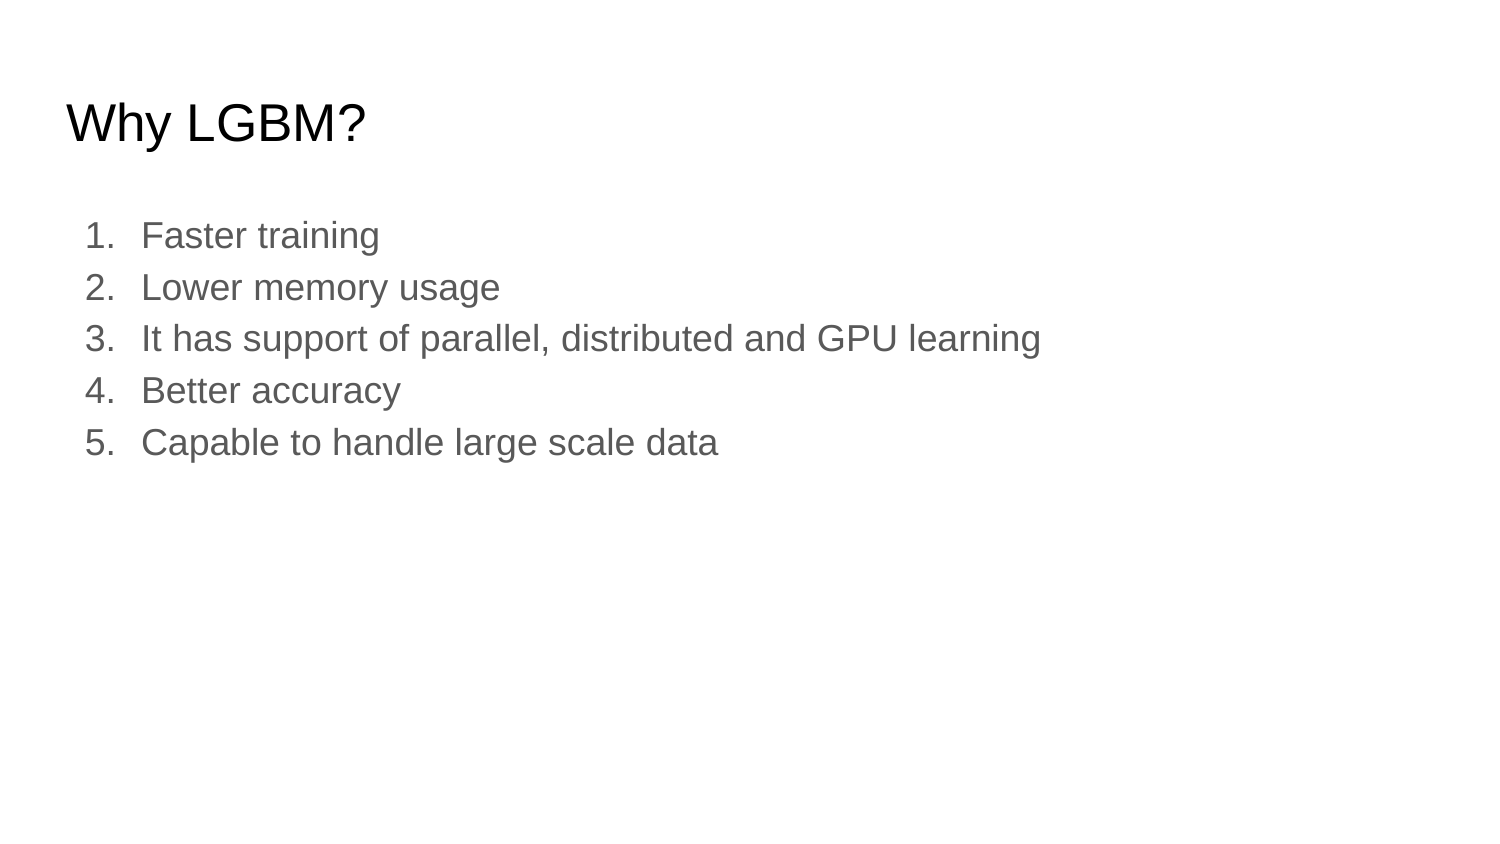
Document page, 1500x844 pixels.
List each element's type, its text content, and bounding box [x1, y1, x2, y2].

title Why LGBM? [51, 72, 1449, 167]
list Faster training Lower memory usage It has support of parallel, distributed and GPU learning Better accuracy Capable to handle large scale data [51, 189, 1449, 750]
